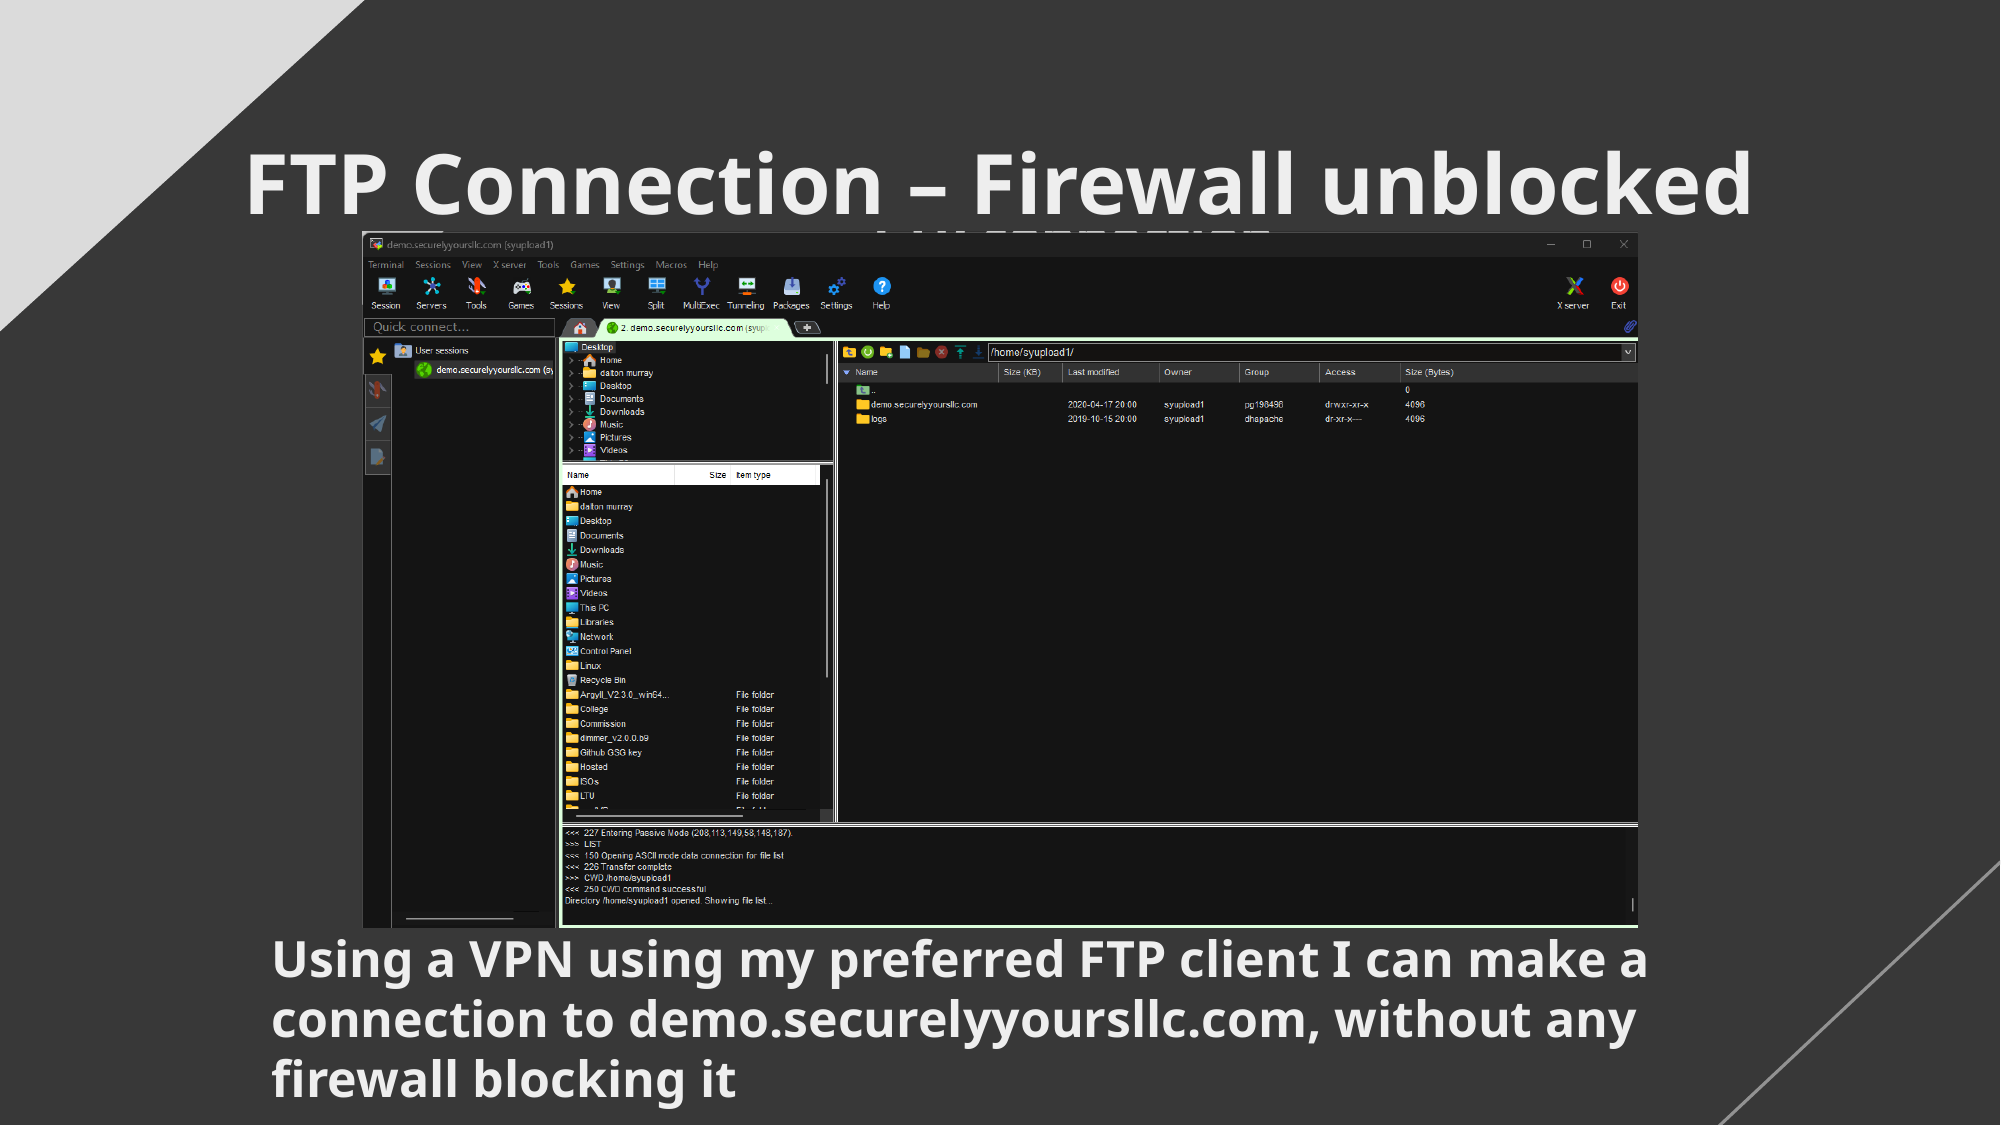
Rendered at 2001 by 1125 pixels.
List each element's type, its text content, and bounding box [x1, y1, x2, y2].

text_box Using a VPN using my preferred FTP client I can make a connection to demo.securelyyoursllc.com, without any firewall blocking it [256, 912, 1733, 1125]
picture [362, 231, 1638, 928]
title FTP Connection – Firewall unblocked [195, 116, 1805, 232]
